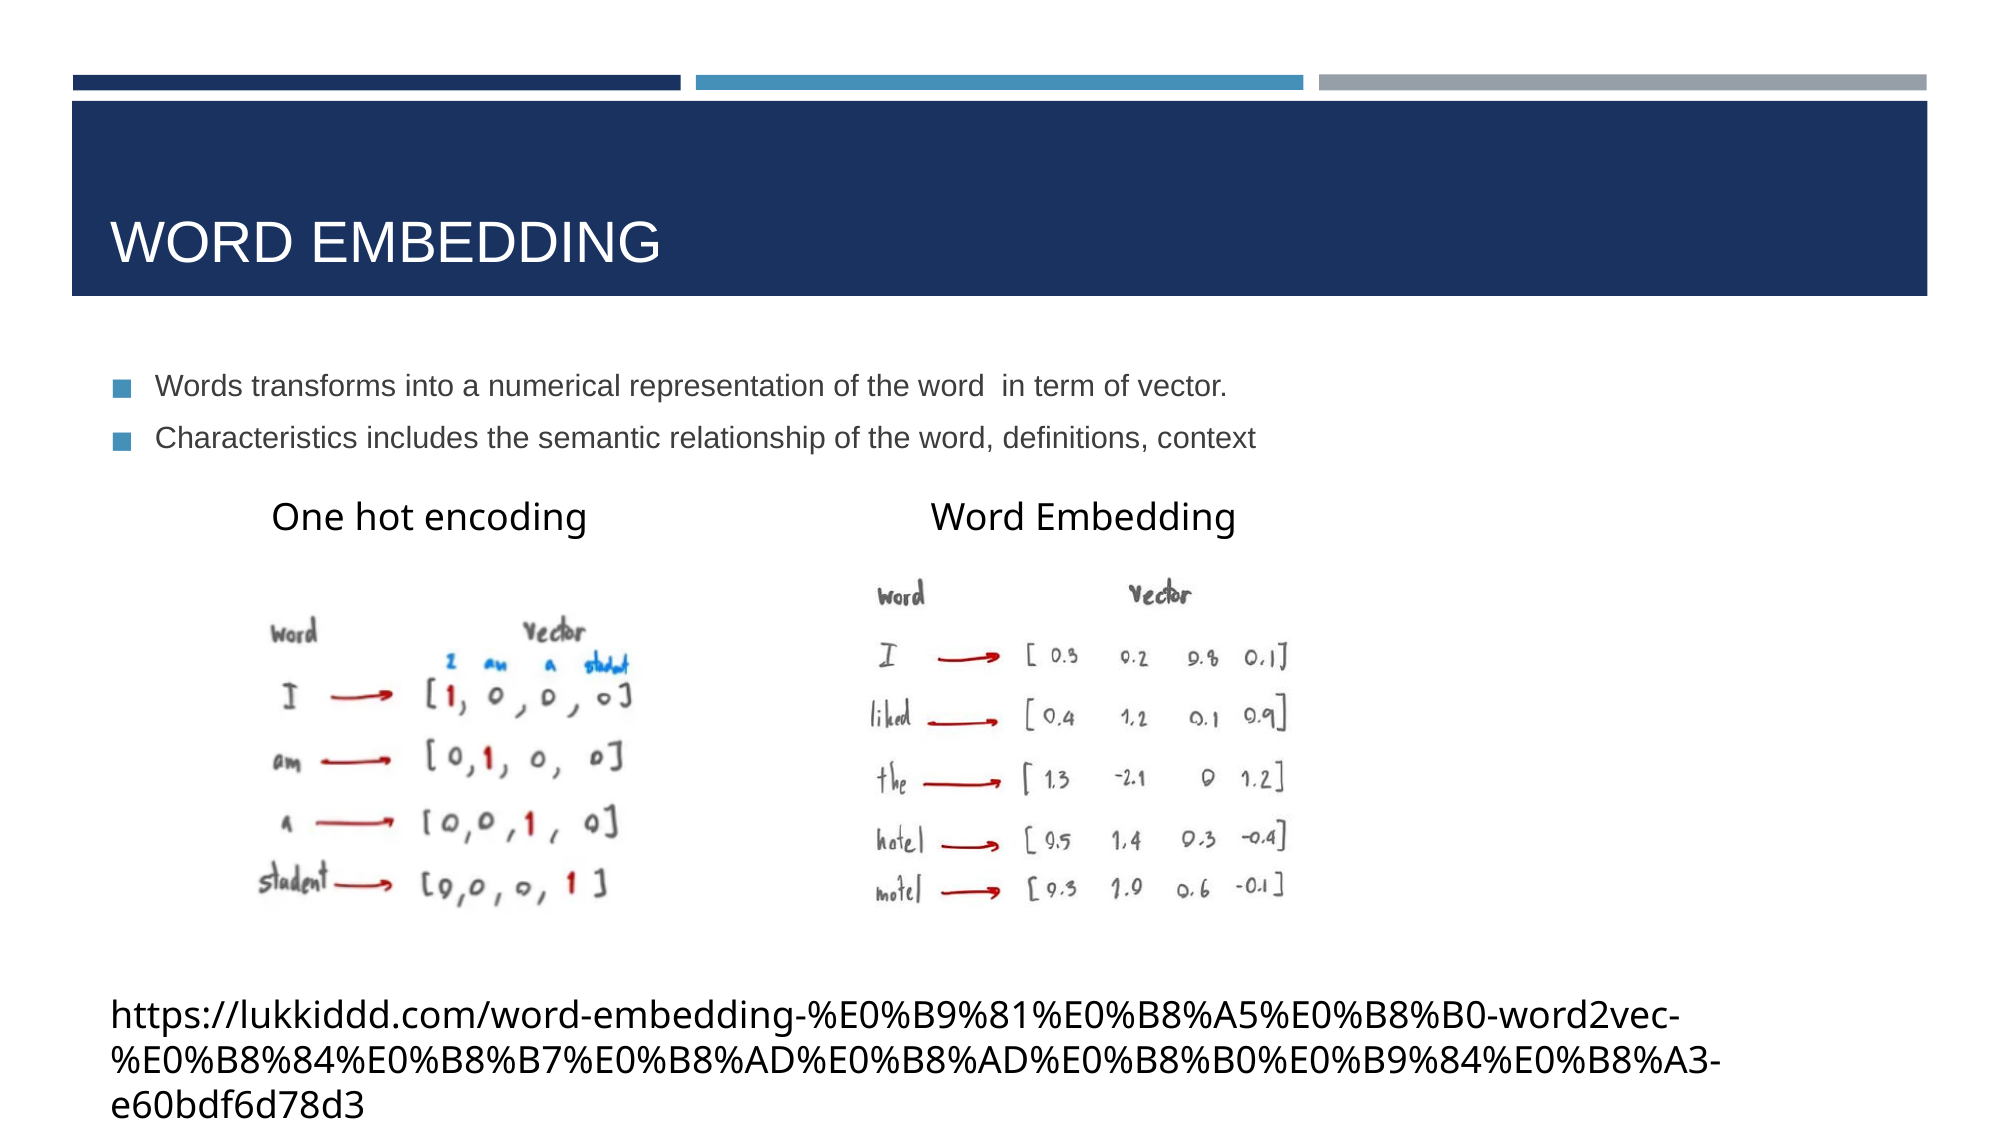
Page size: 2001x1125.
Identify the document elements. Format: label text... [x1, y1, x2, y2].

list Words transforms into a numerical representation of the word in term of vector. Characteristics includes the semantic relationship of the word, definitions, context [95, 357, 1905, 463]
picture [202, 544, 1332, 984]
title WORD EMBEDDING [95, 115, 1905, 282]
text_box One hot encoding [256, 485, 757, 546]
text_box Word Embedding [915, 484, 1416, 545]
text_box https://lukkiddd.com/word-embedding-%E0%B9%81%E0%B8%A5%E0%B8%B0-word2vec-%E0%B8%84%E0%B8%B7%E0%B8%AD%E0%B8%AD%E0%B8%B0%E0%B9%84%E0%B8%A3-e60bdf6d78d3 [95, 983, 1789, 1090]
